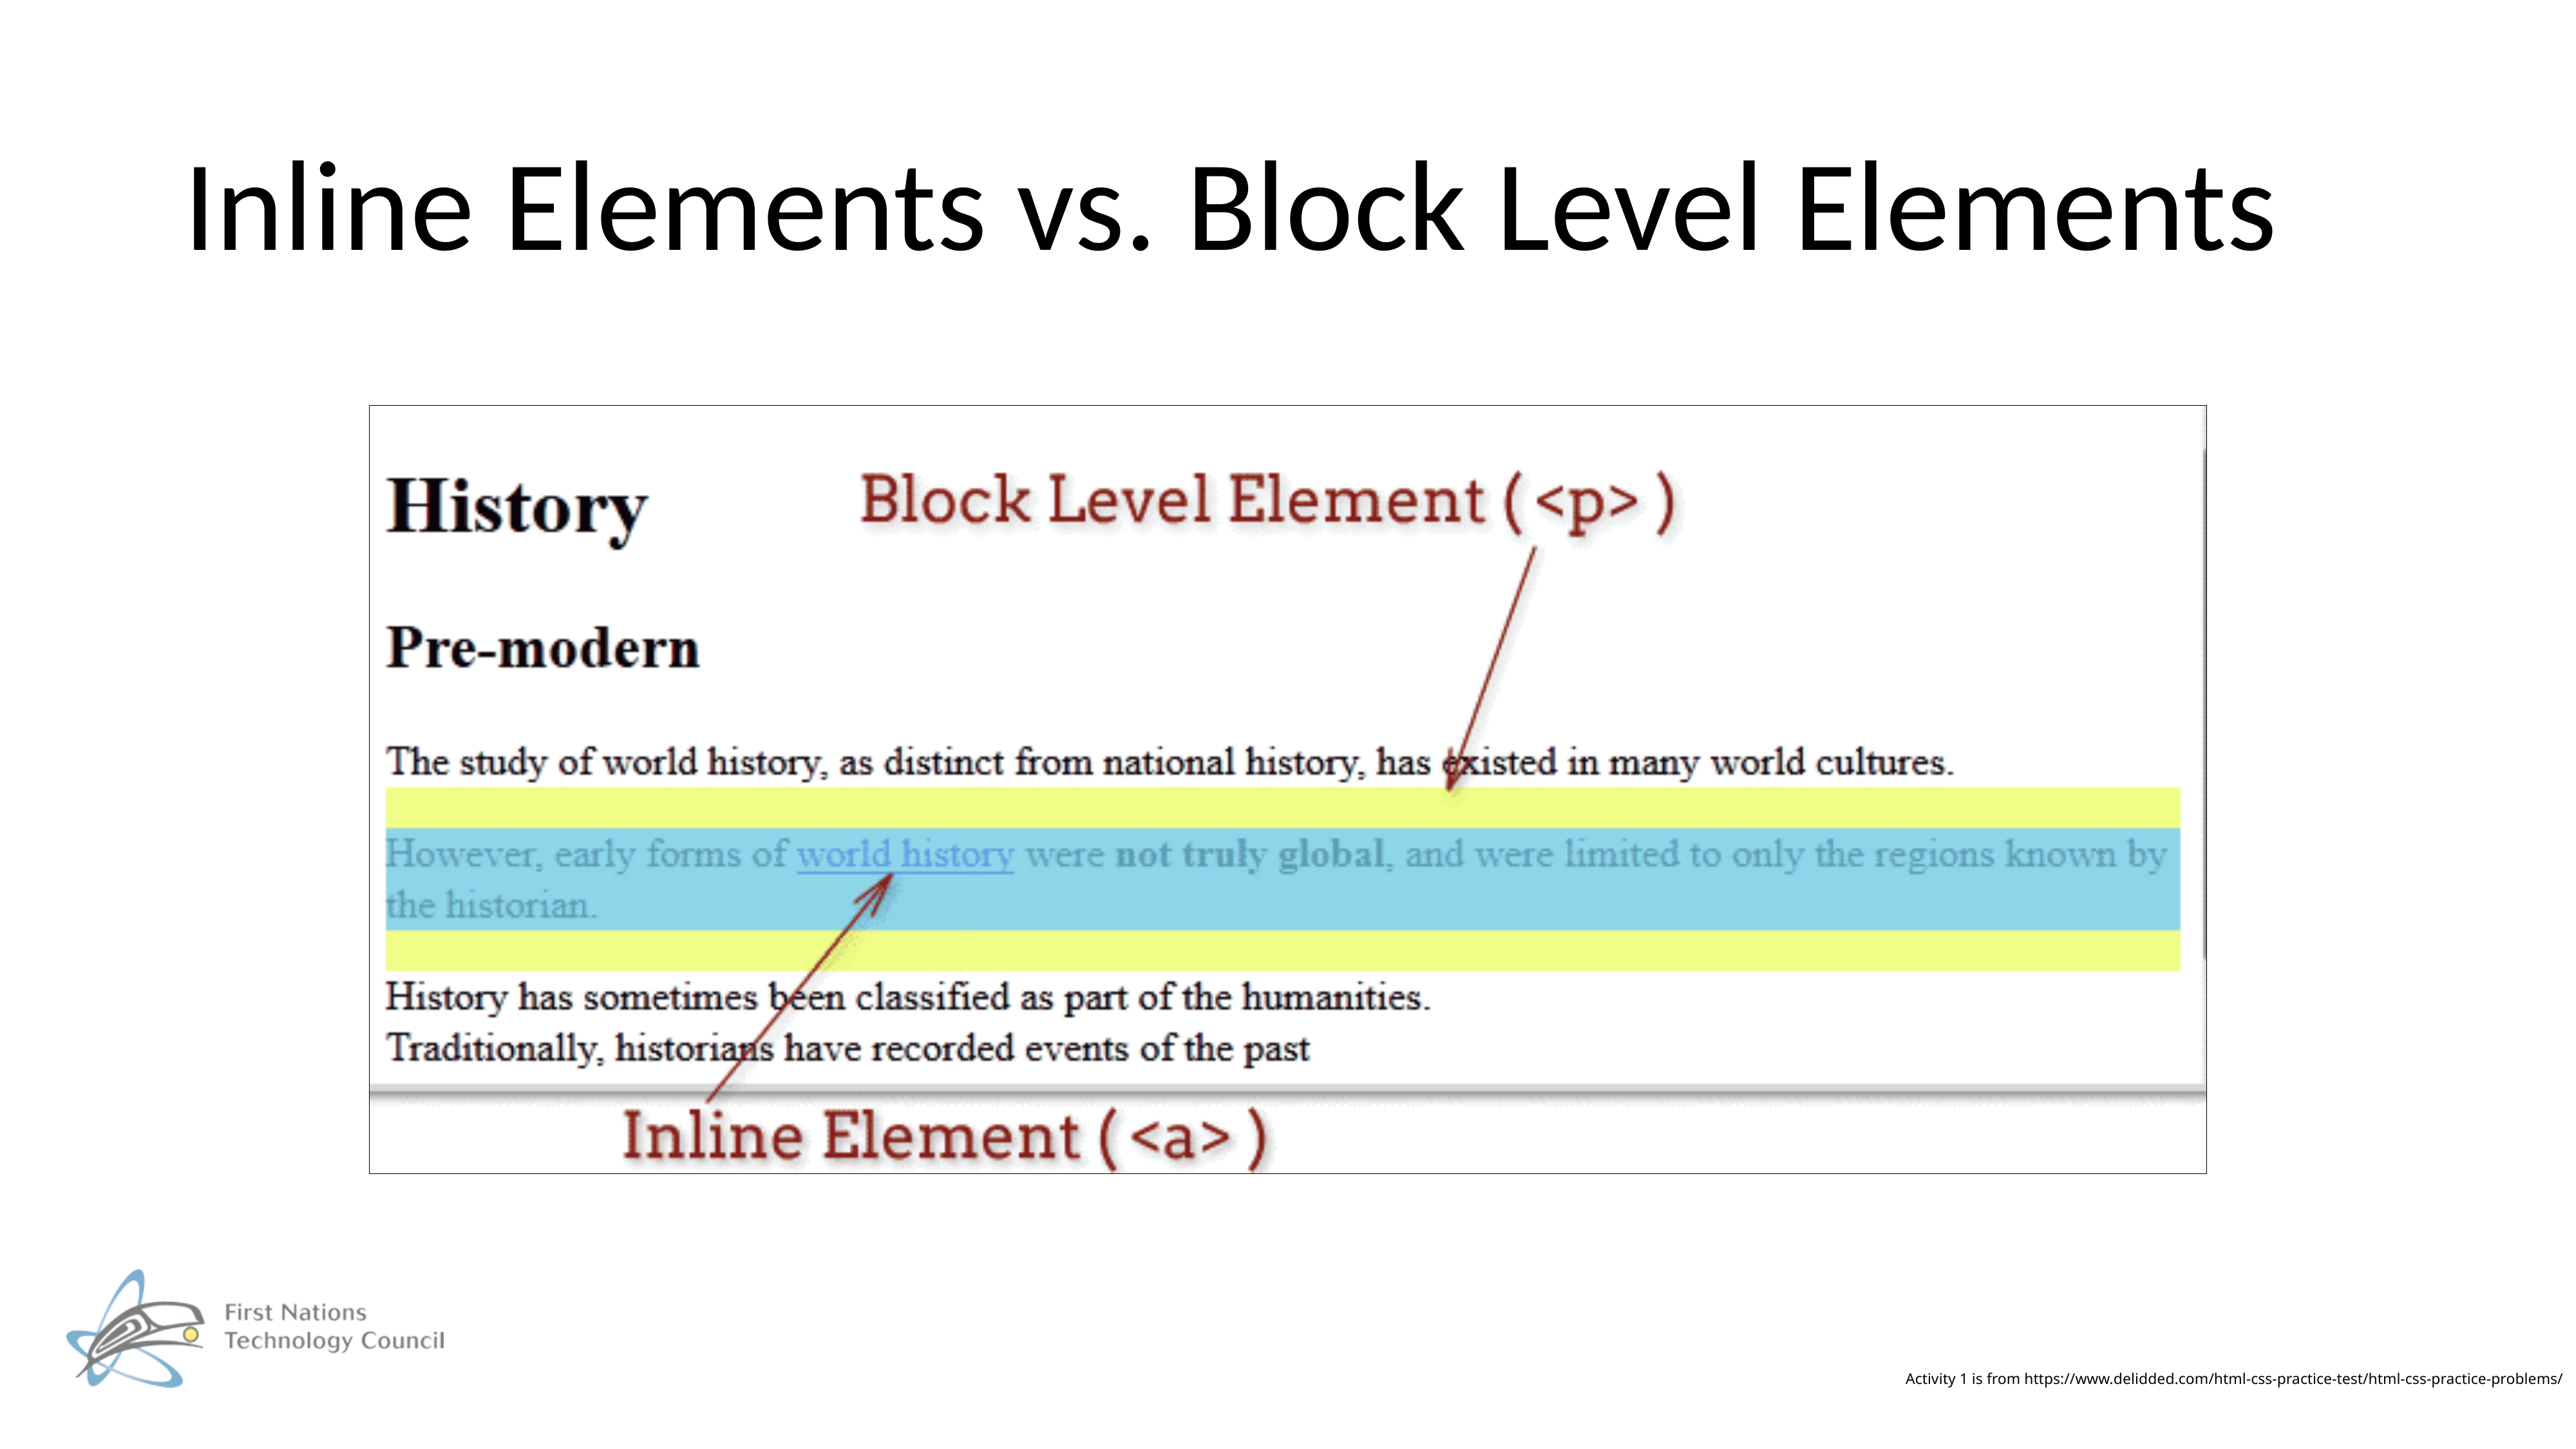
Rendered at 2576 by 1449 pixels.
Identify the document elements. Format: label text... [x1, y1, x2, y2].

title Inline Elements vs. Block Level Elements [178, 77, 2398, 320]
text_box Activity 1 is from https://www.delidded.com/html-css-practice-test/html-css-practice-problems/ [1900, 1363, 2570, 1392]
picture [369, 405, 2207, 1174]
